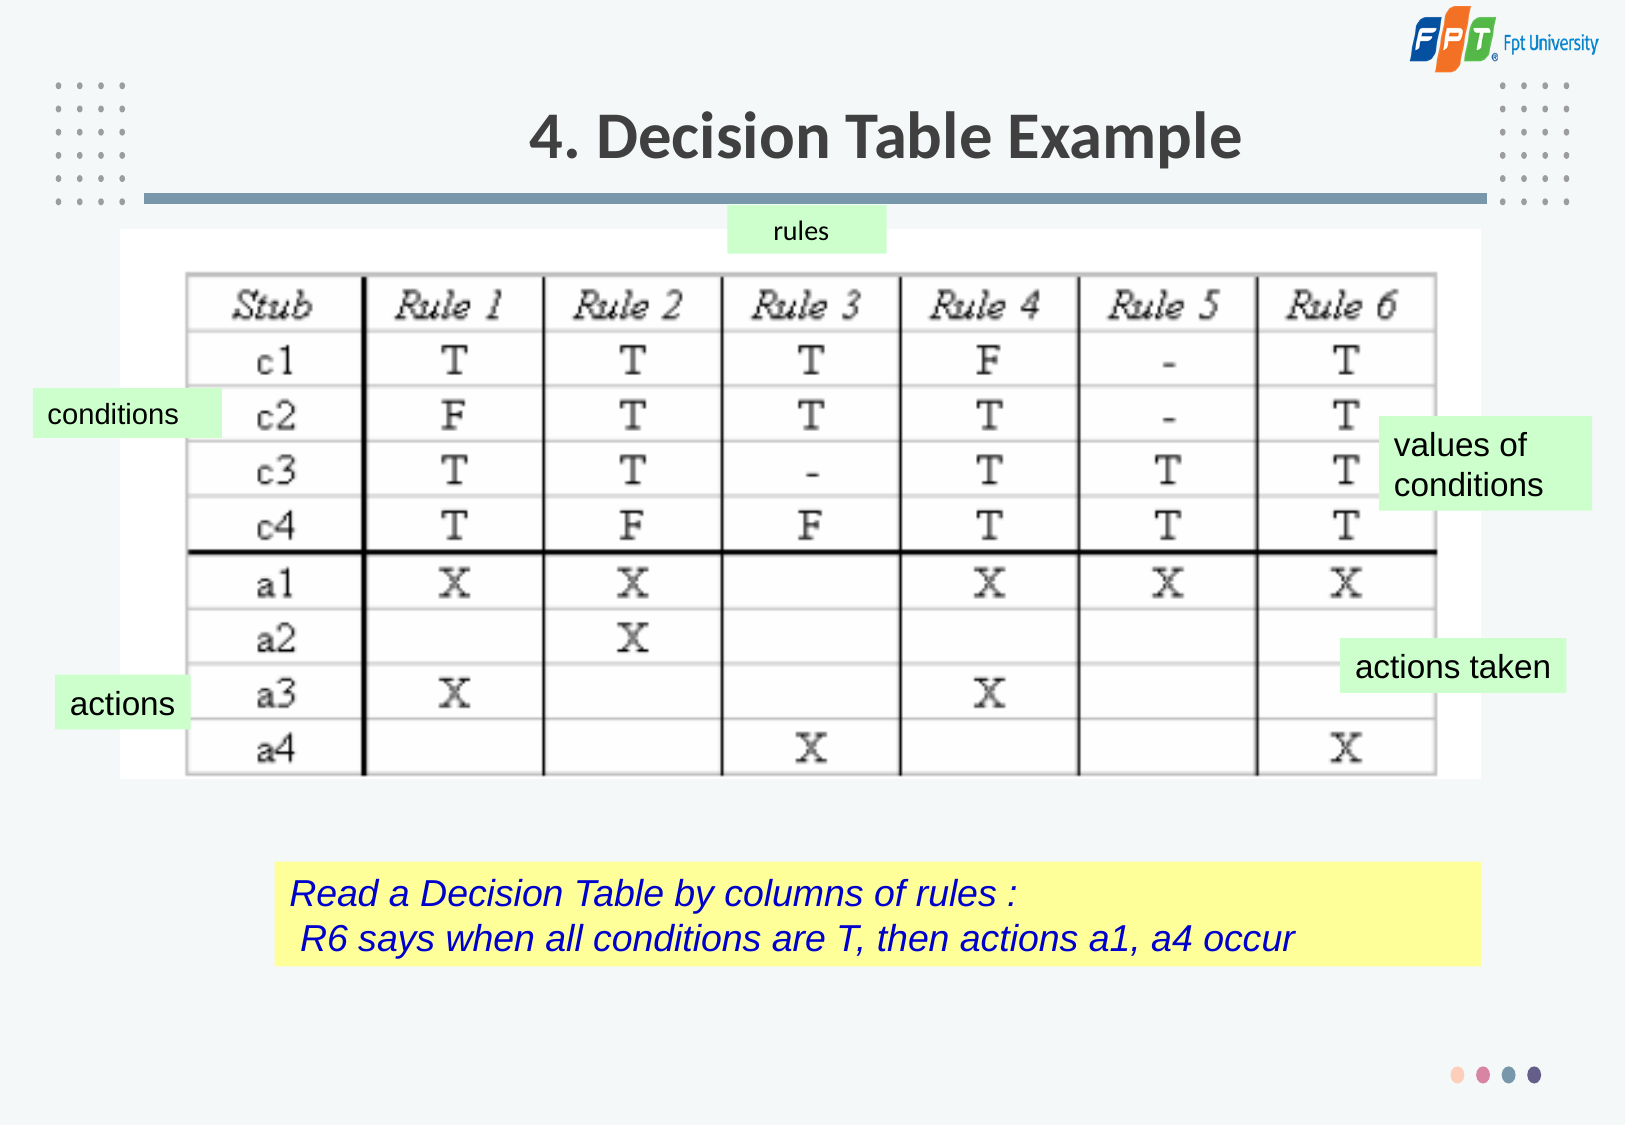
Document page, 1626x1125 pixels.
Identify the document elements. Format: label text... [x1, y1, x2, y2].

text_box Read a Decision Table by columns of rules : R6 says when all conditions are T, then actions a1, a4 occur [274, 861, 1482, 967]
text_box conditions [32, 388, 119, 438]
text_box values of conditions [1482, 416, 1593, 511]
picture [1383, 6, 1624, 88]
text_box actions taken [1482, 638, 1567, 693]
text_box rules [727, 205, 887, 229]
picture [119, 229, 1482, 779]
title 4. Decision Table Example [313, 59, 1460, 216]
text_box actions [55, 674, 119, 730]
